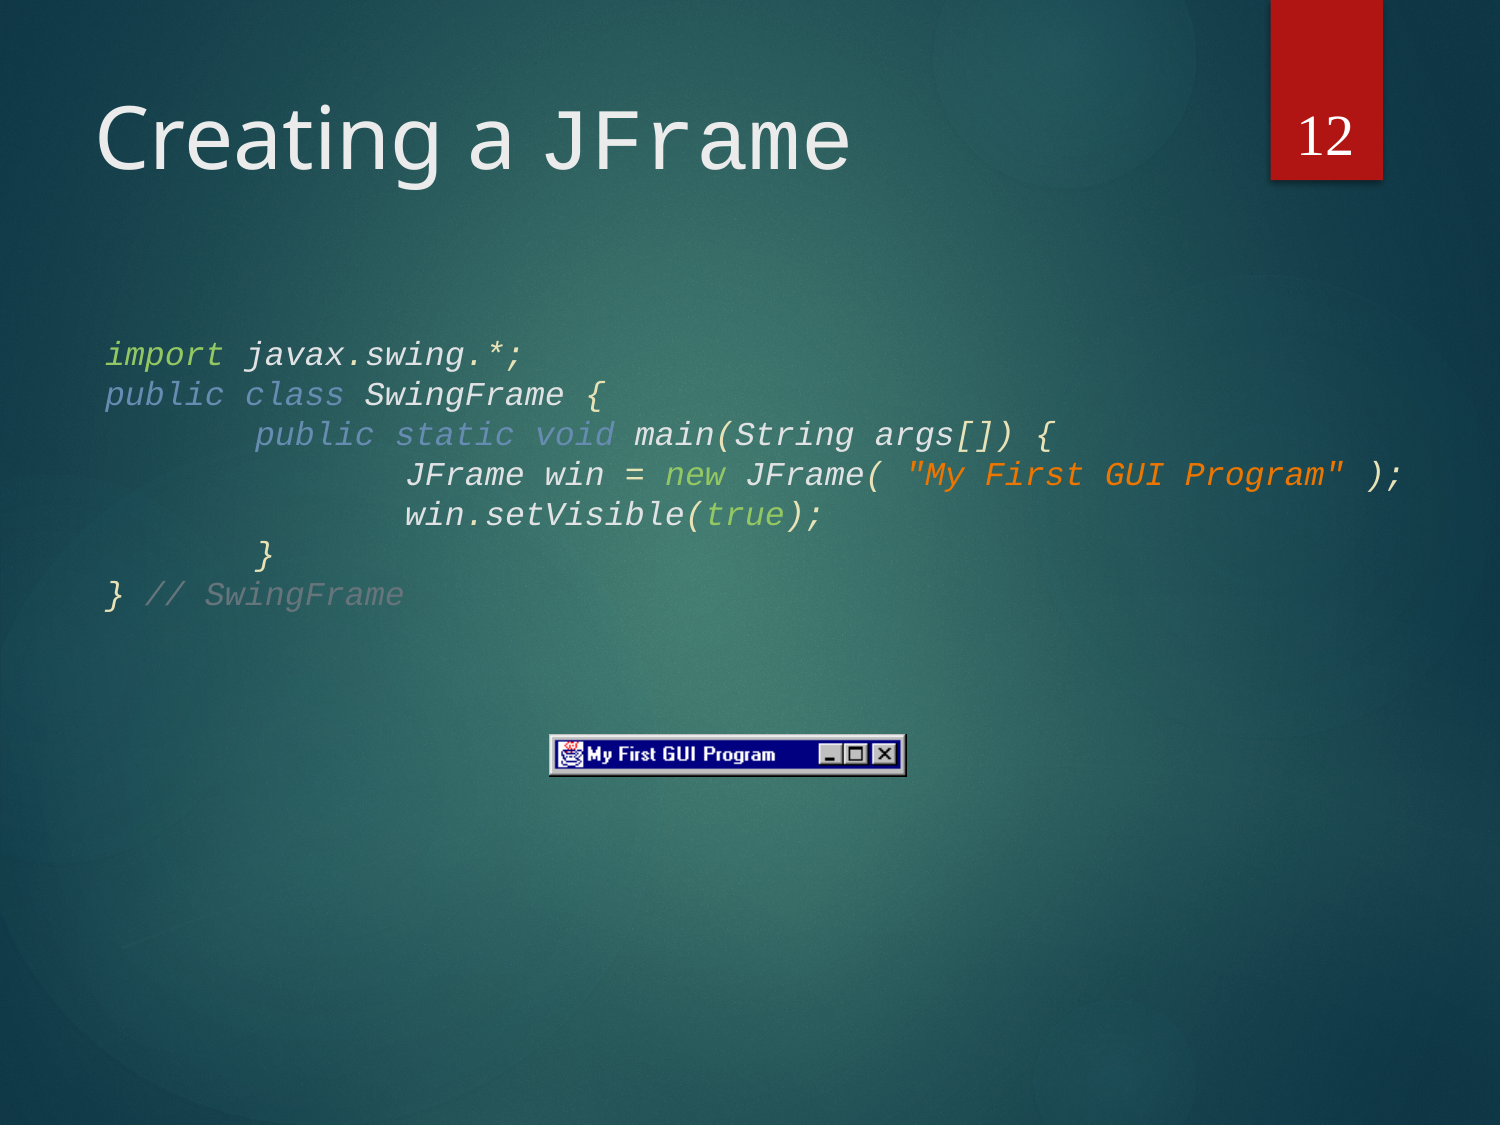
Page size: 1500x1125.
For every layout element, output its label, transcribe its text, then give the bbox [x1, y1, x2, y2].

title Creating a JFrame [79, 74, 1237, 304]
picture [549, 734, 907, 777]
text_box import javax.swing.*; public class SwingFrame { public static void main(String args[]) { JFrame win = new JFrame( "My First GUI Program" ); win.setVisible(true); } } // SwingFrame [90, 324, 1420, 620]
slide_number 12 [1273, 48, 1378, 175]
